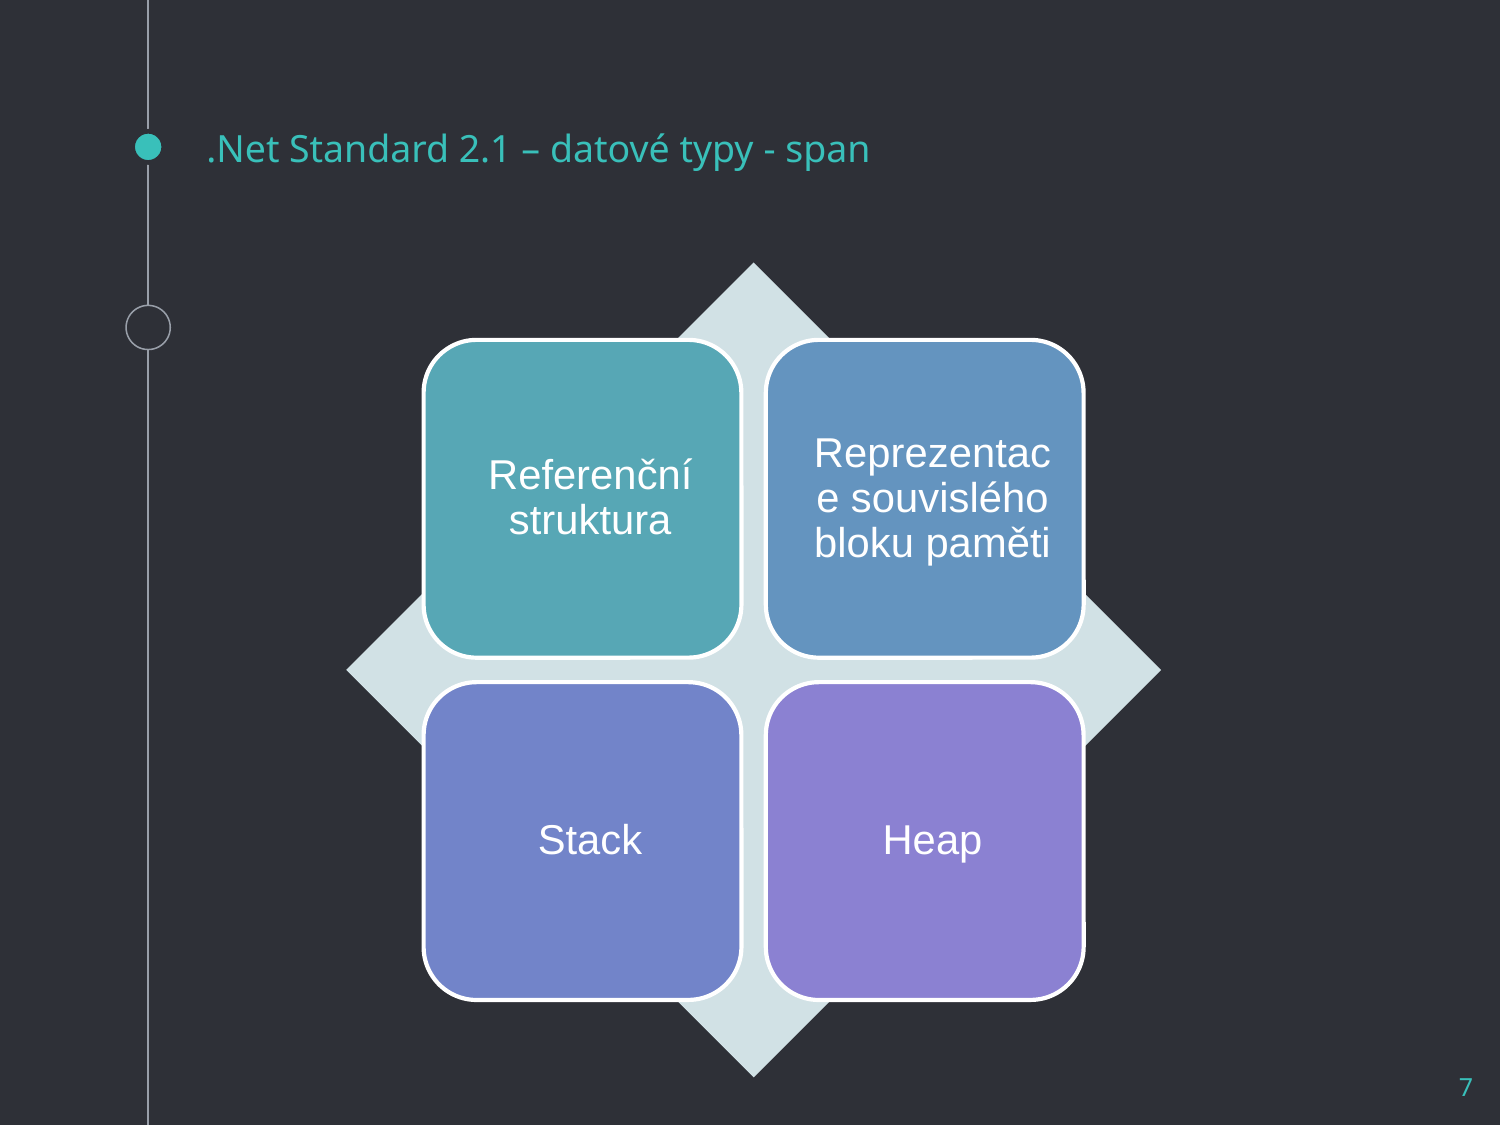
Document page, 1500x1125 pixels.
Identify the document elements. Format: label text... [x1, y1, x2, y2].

title .Net Standard 2.1 – datové typy - span [191, 109, 1317, 185]
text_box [190, 262, 1317, 1078]
slide_number 7 [1398, 1056, 1489, 1125]
